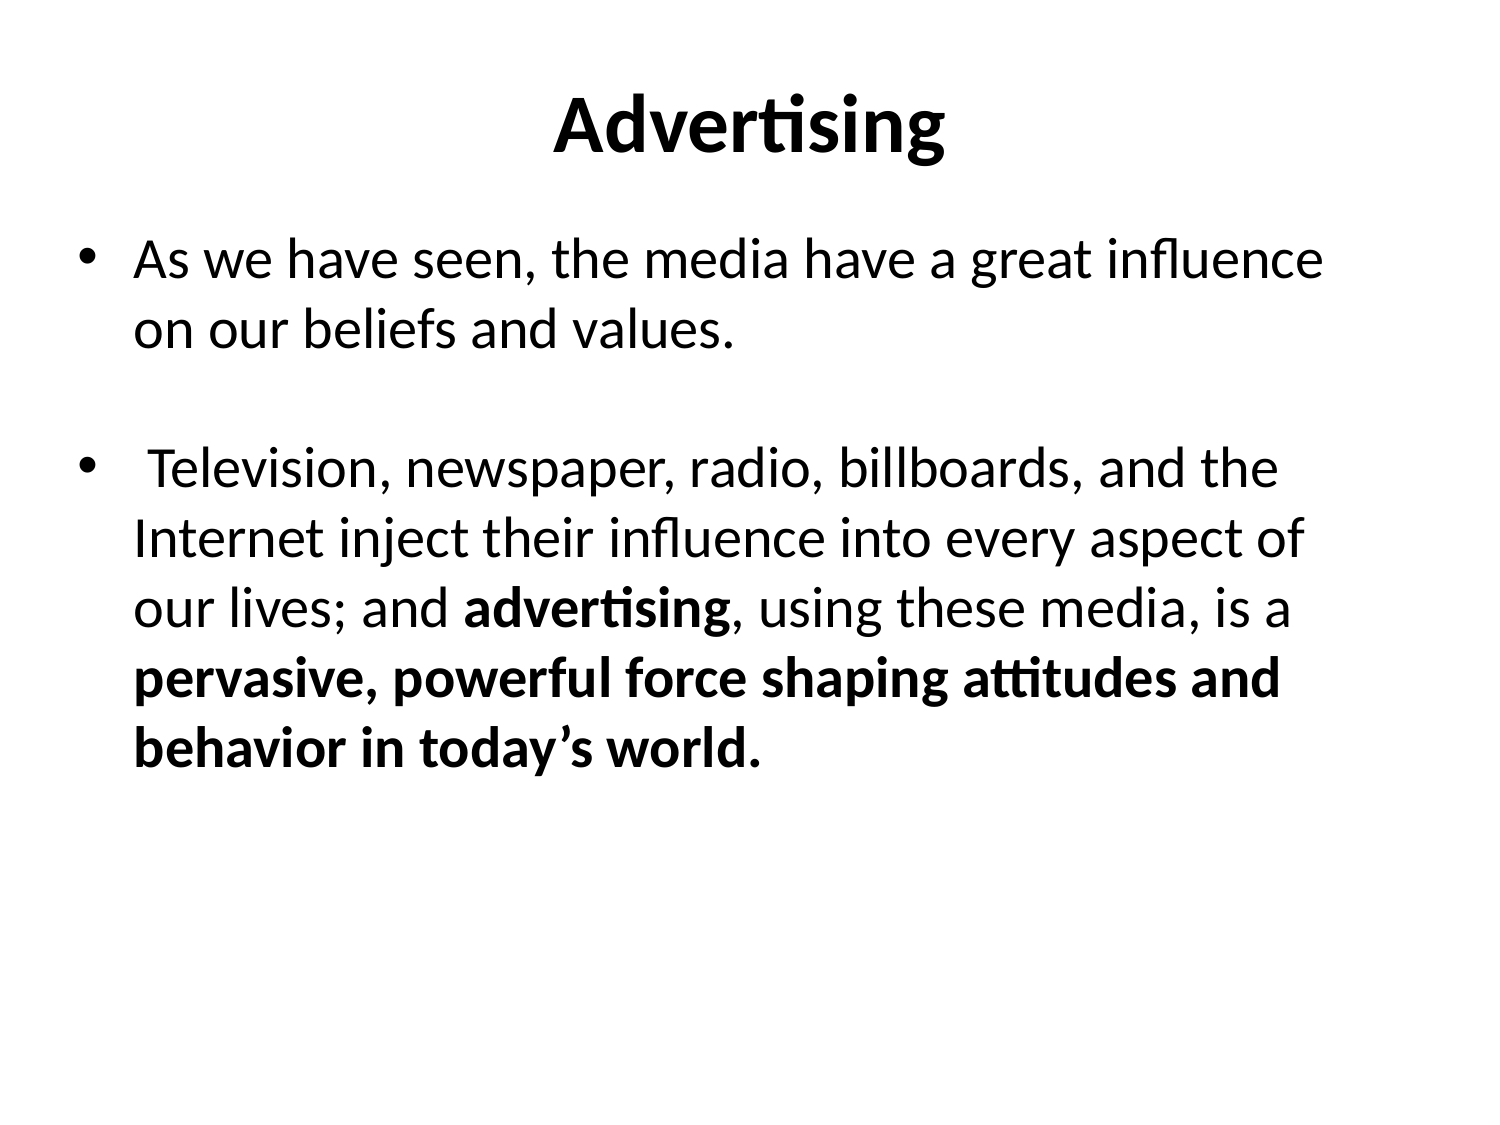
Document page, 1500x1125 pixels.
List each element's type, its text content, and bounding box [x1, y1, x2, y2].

list As we have seen, the media have a great influence on our beliefs and values. Television, newspaper, radio, billboards, and the Internet inject their influence into every aspect of our lives; and advertising, using these media, is a pervasive, powerful force shaping attitudes and behavior in today’s world. [62, 212, 1388, 942]
title Advertising [37, 24, 1463, 213]
